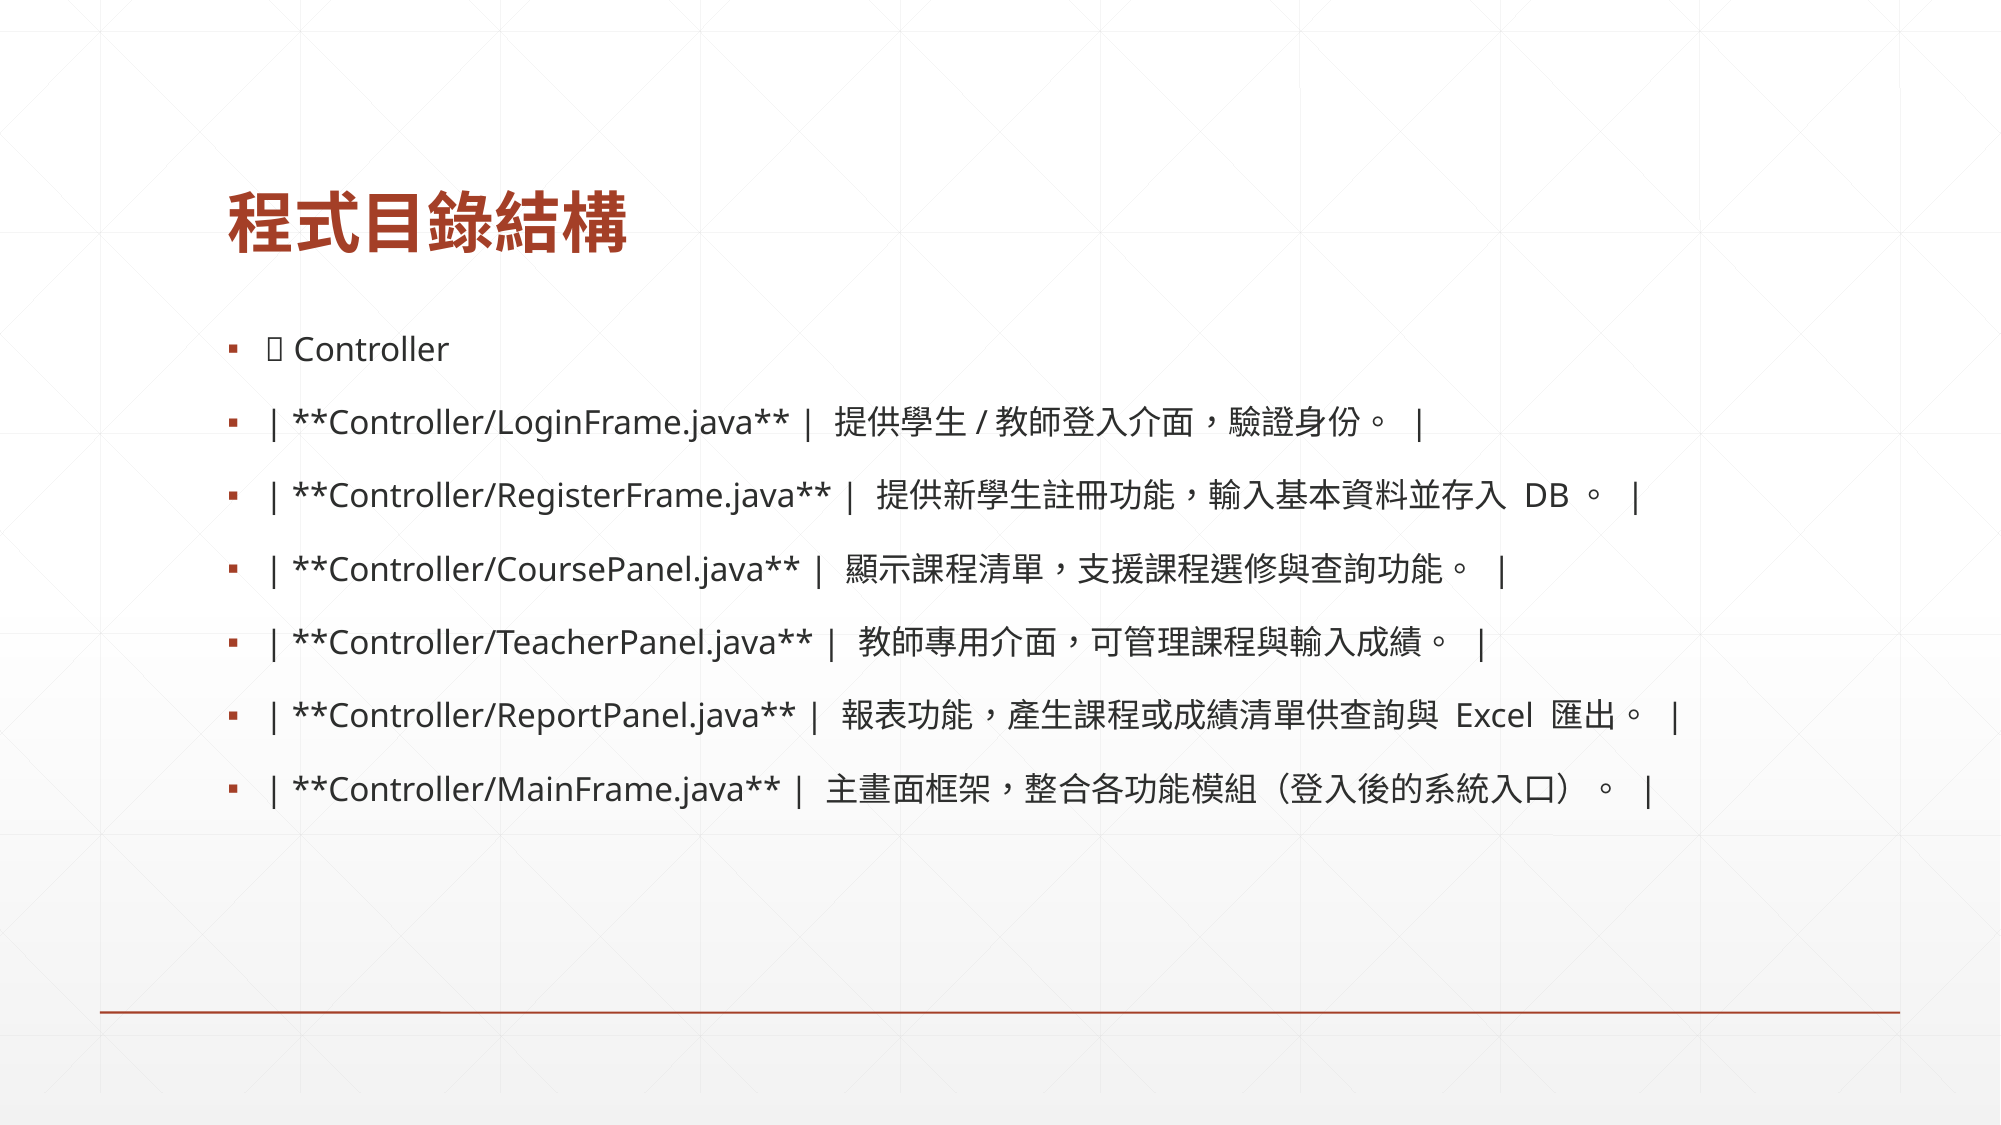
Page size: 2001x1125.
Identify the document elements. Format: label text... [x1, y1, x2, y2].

list 📁 Controller | **Controller/LoginFrame.java** | 提供學生/教師登入介面，驗證身份。 | | **Controller/RegisterFrame.java** | 提供新學生註冊功能，輸入基本資料並存入 DB。 | | **Controller/CoursePanel.java** | 顯示課程清單，支援課程選修與查詢功能。 | | **Controller/TeacherPanel.java** | 教師專用介面，可管理課程與輸入成績。 | | **Controller/ReportPanel.java** | 報表功能，產生課程或成績清單供查詢與 Excel 匯出。 | | **Controller/MainFrame.java** | 主畫面框架，整合各功能模組（登入後的系統入口）。 | [212, 324, 1788, 950]
title 程式目錄結構 [212, 82, 1788, 270]
